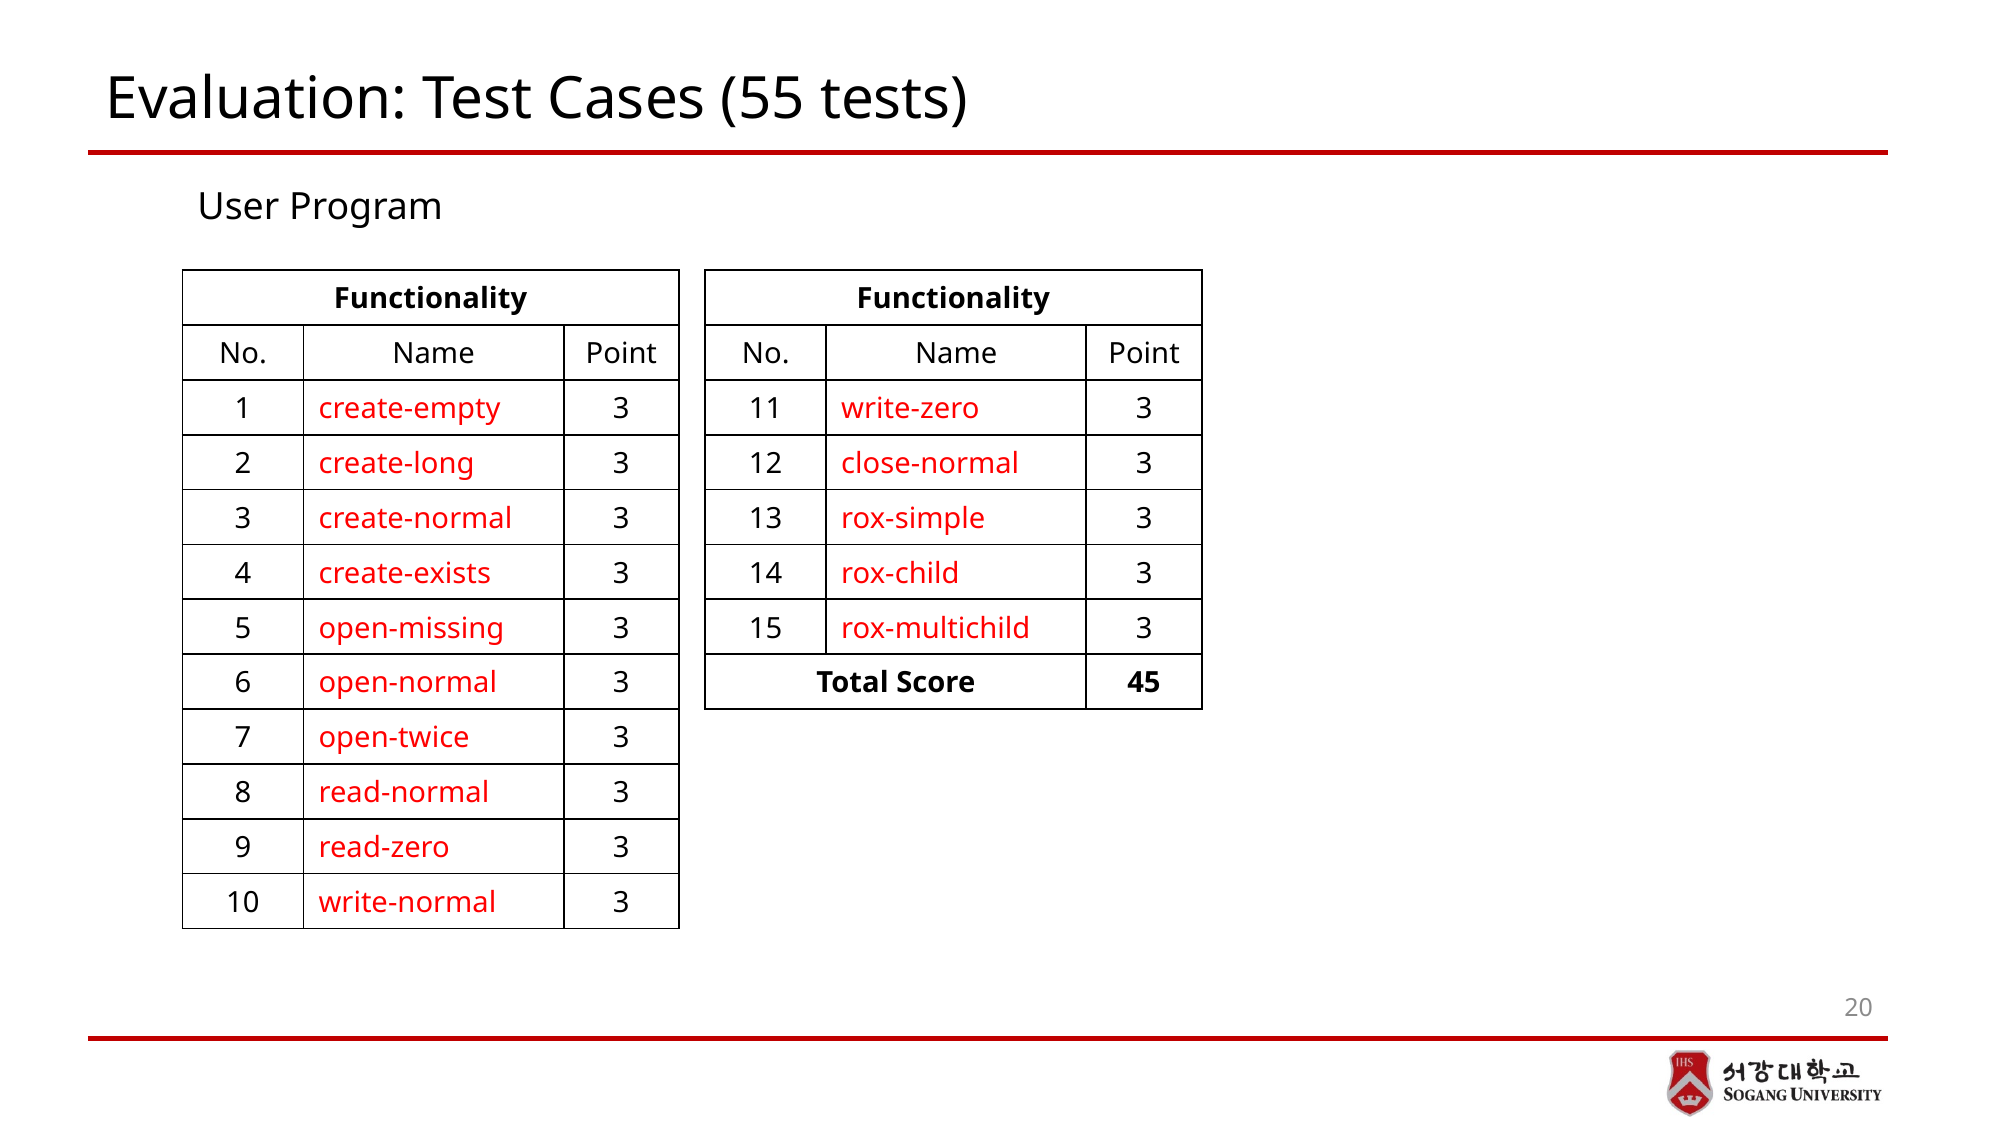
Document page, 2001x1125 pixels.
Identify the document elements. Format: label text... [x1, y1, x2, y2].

table_cell 3 [565, 874, 678, 928]
title Evaluation: Test Cases (55 tests) [91, 61, 1817, 141]
table_cell write-zero [827, 381, 1085, 434]
table_cell 3 [565, 820, 678, 873]
slide_number 20 [1809, 978, 1888, 1039]
table_cell 3 [565, 436, 678, 489]
table_cell create-normal [304, 490, 563, 544]
table_cell Name [304, 326, 563, 379]
table_cell 3 [565, 655, 678, 708]
table_cell write-normal [304, 874, 563, 928]
table_cell open-twice [304, 710, 563, 763]
table_cell 4 [183, 545, 303, 598]
table_cell read-zero [304, 820, 563, 873]
table_cell 10 [183, 874, 303, 928]
table_cell rox-child [827, 545, 1085, 598]
table_cell 9 [183, 820, 303, 873]
table_cell 3 [565, 381, 678, 434]
table_cell 3 [565, 765, 678, 818]
table_cell rox-multichild [827, 600, 1085, 653]
table_cell rox-simple [827, 490, 1085, 544]
table_cell 45 [1087, 655, 1201, 708]
table_header Functionality [183, 271, 678, 324]
table_cell 12 [706, 436, 825, 489]
table_cell 3 [1087, 436, 1201, 489]
table_cell create-empty [304, 381, 563, 434]
table_cell 3 [565, 710, 678, 763]
table_cell 14 [706, 545, 825, 598]
picture [1659, 1049, 1888, 1117]
table_cell open-normal [304, 655, 563, 708]
table_cell No. [706, 326, 825, 379]
table_cell 13 [706, 490, 825, 544]
table_cell 6 [183, 655, 303, 708]
table_cell 3 [183, 490, 303, 544]
table_cell read-normal [304, 765, 563, 818]
table_cell 8 [183, 765, 303, 818]
table_cell 2 [183, 436, 303, 489]
table_cell 3 [1087, 600, 1201, 653]
table_cell close-normal [827, 436, 1085, 489]
table_header Functionality [706, 271, 1201, 324]
table_cell 3 [1087, 545, 1201, 598]
table_cell create-long [304, 436, 563, 489]
table_cell 15 [706, 600, 825, 653]
table_cell Total Score [706, 655, 1085, 708]
table_cell 3 [565, 490, 678, 544]
table_cell open-missing [304, 600, 563, 653]
table_cell Point [1087, 326, 1201, 379]
table_cell 11 [706, 381, 825, 434]
table_cell 3 [565, 545, 678, 598]
table_cell 1 [183, 381, 303, 434]
table_cell 3 [1087, 490, 1201, 544]
table_cell create-exists [304, 545, 563, 598]
text_box User Program [182, 174, 527, 235]
table_cell 5 [183, 600, 303, 653]
table_cell 3 [1087, 381, 1201, 434]
table_cell 7 [183, 710, 303, 763]
table_cell Name [827, 326, 1085, 379]
table_cell Point [565, 326, 678, 379]
table_cell No. [183, 326, 303, 379]
table_cell 3 [565, 600, 678, 653]
